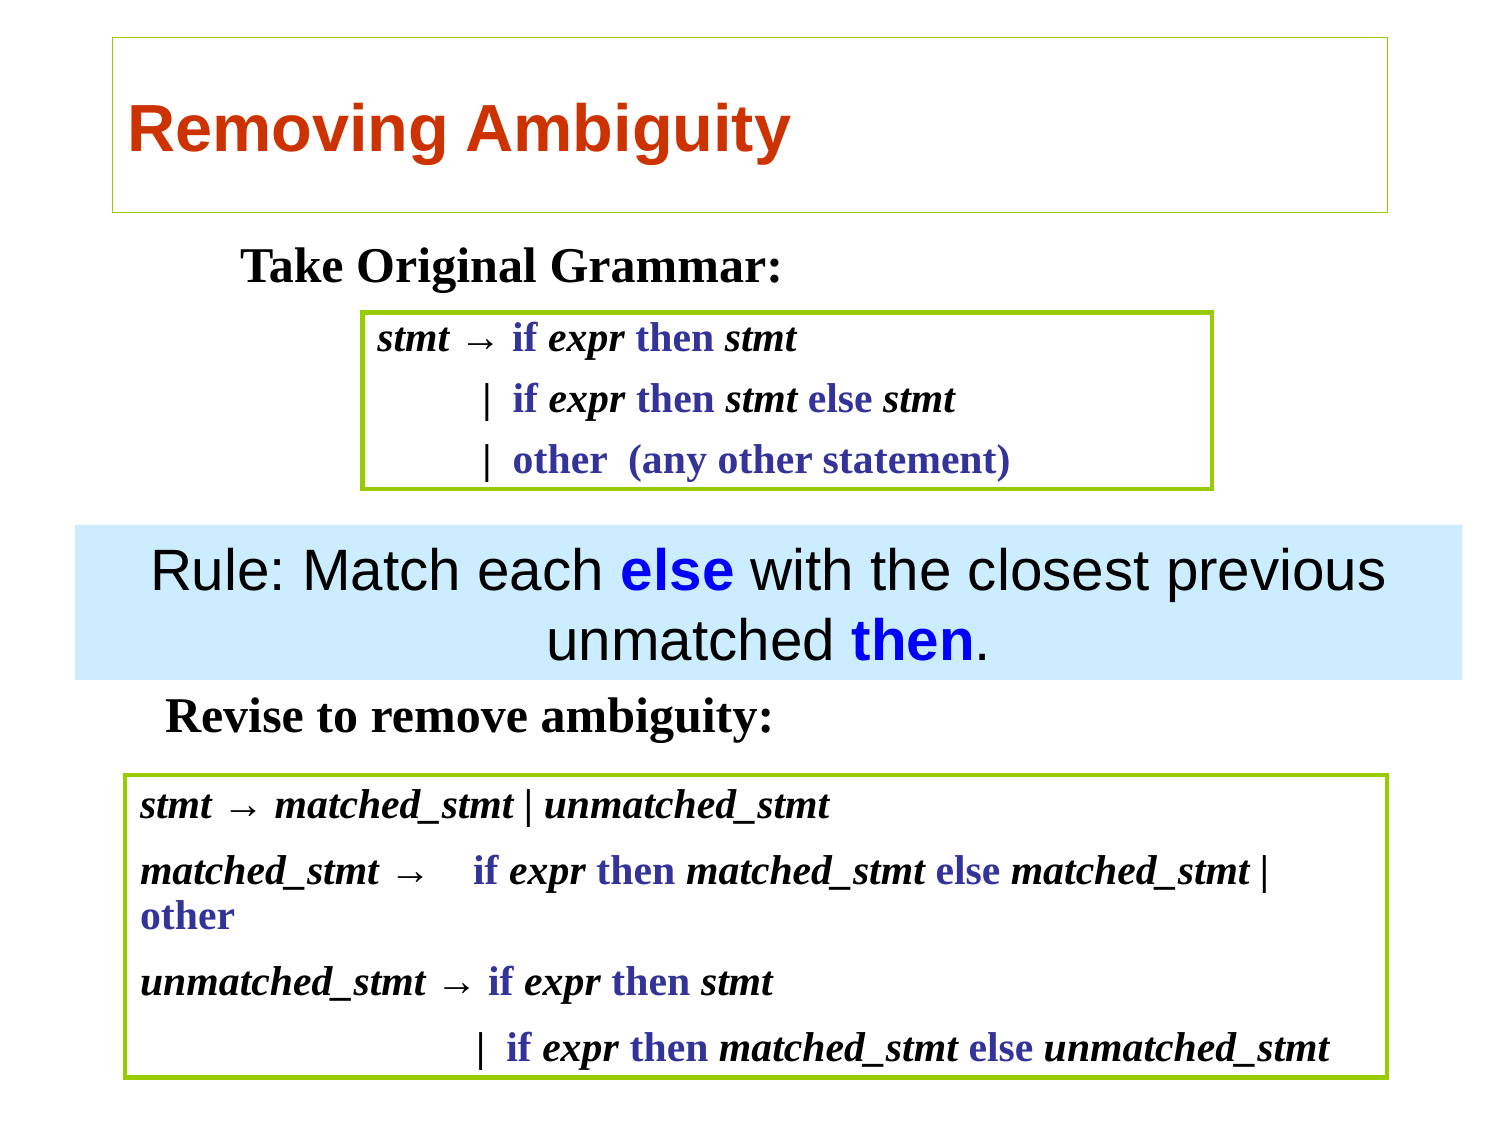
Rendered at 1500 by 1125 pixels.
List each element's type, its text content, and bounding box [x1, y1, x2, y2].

text_box stmt → matched_stmt | unmatched_stmt matched_stmt → if expr then matched_stmt else matched_stmt | other unmatched_stmt → if expr then stmt | if expr then matched_stmt else unmatched_stmt [124, 774, 1388, 1078]
text_box stmt → if expr then stmt | if expr then stmt else stmt | other (any other statement) [362, 312, 1213, 490]
text_box Take Original Grammar: [224, 224, 838, 300]
title Removing Ambiguity [112, 37, 1388, 213]
text_box Revise to remove ambiguity: [150, 680, 863, 750]
text_box Rule: Match each else with the closest previous unmatched then. [75, 524, 1463, 680]
